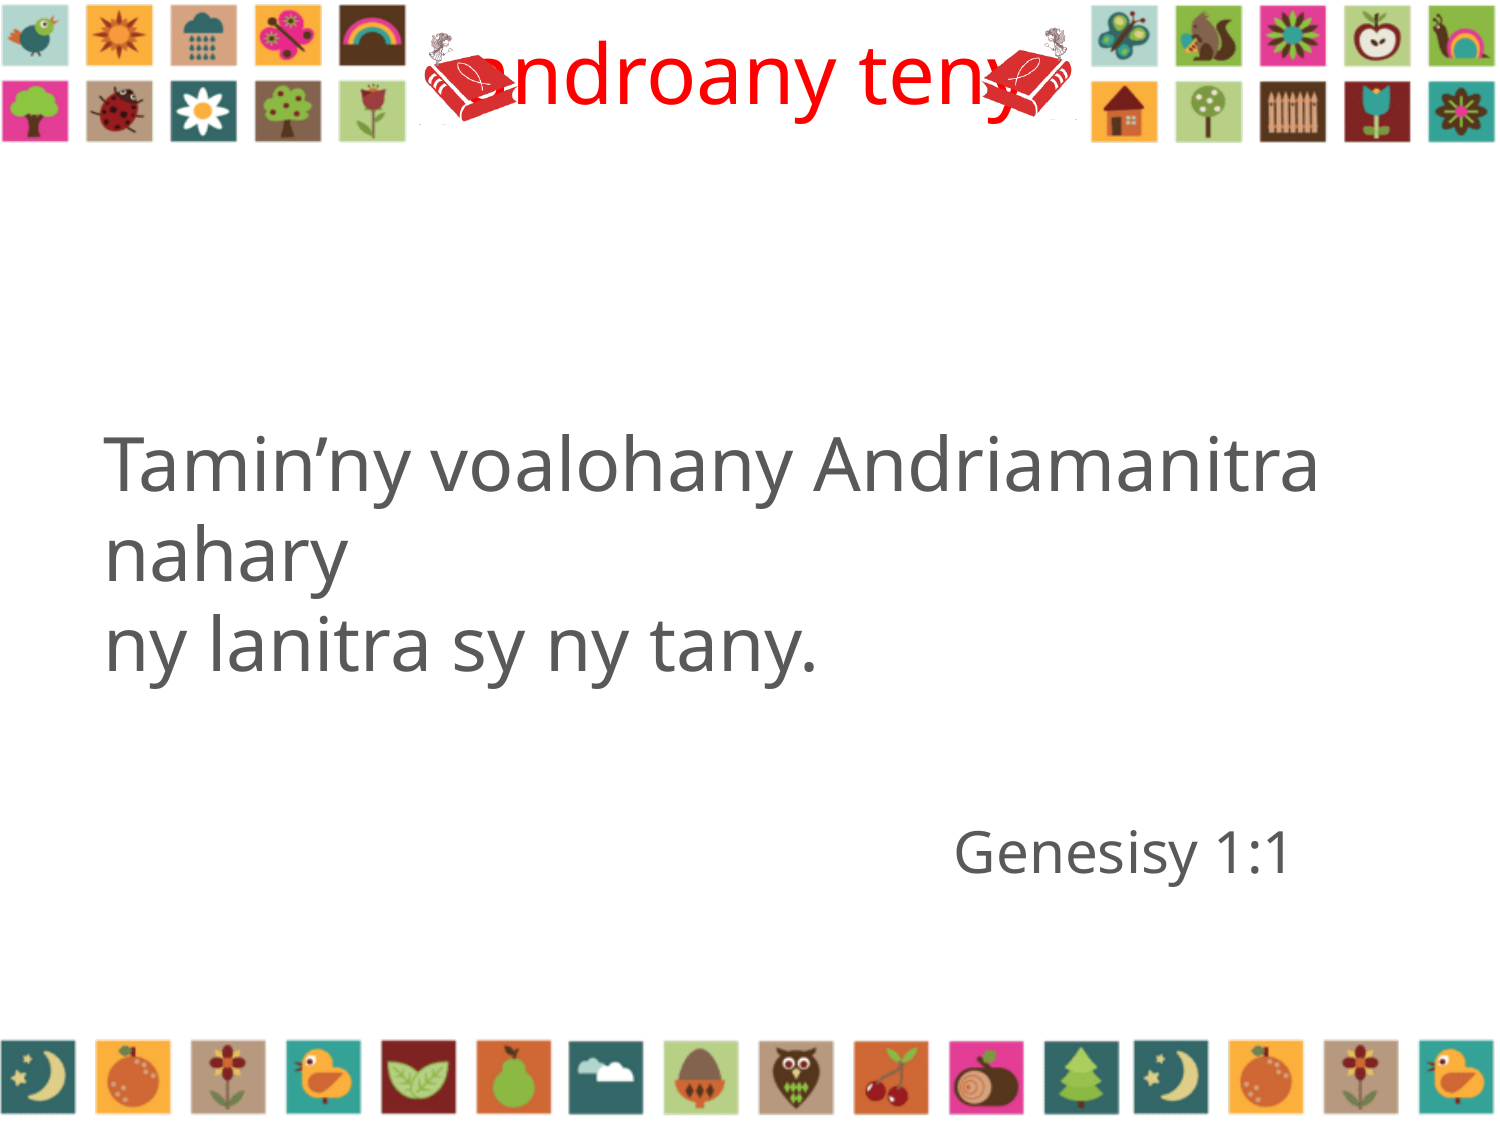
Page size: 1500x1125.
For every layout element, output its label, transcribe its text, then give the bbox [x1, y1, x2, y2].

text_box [0, 1028, 1500, 1118]
text_box androany teny [425, 13, 1077, 129]
picture [0, 3, 550, 150]
picture [950, 3, 1500, 150]
text_box Genesisy 1:1 [808, 807, 1441, 893]
text_box Tamin’ny voalohany Andriamanitra nahary ny lanitra sy ny tany. [88, 409, 1436, 694]
